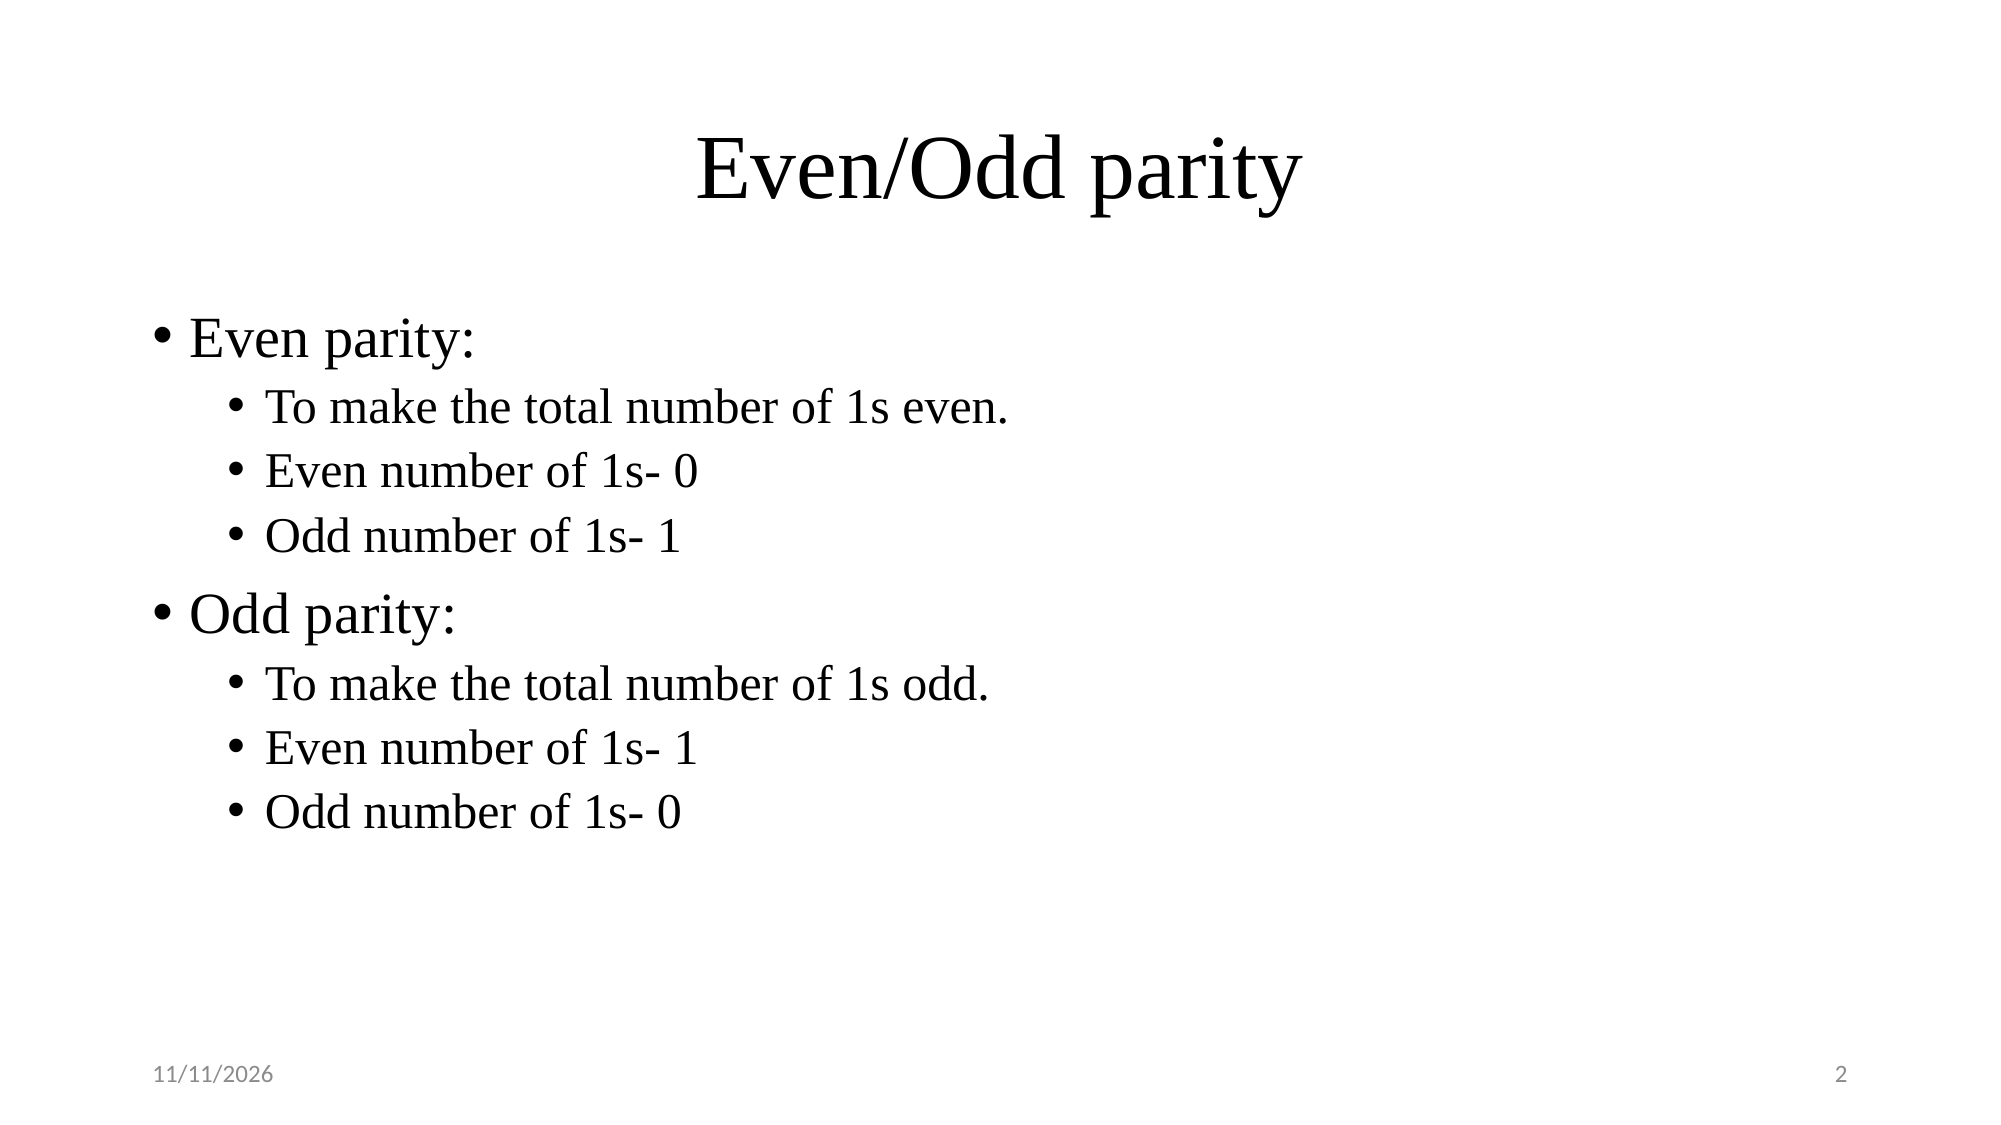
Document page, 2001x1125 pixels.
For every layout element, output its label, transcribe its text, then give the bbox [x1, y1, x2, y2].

title Even/Odd parity [137, 59, 1863, 278]
list Even parity: To make the total number of 1s even. Even number of 1s- 0 Odd number of 1s- 1 Odd parity: To make the total number of 1s odd. Even number of 1s- 1 Odd number of 1s- 0 [137, 299, 1863, 1014]
slide_number 2 [1412, 1042, 1863, 1103]
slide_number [137, 1042, 588, 1103]
